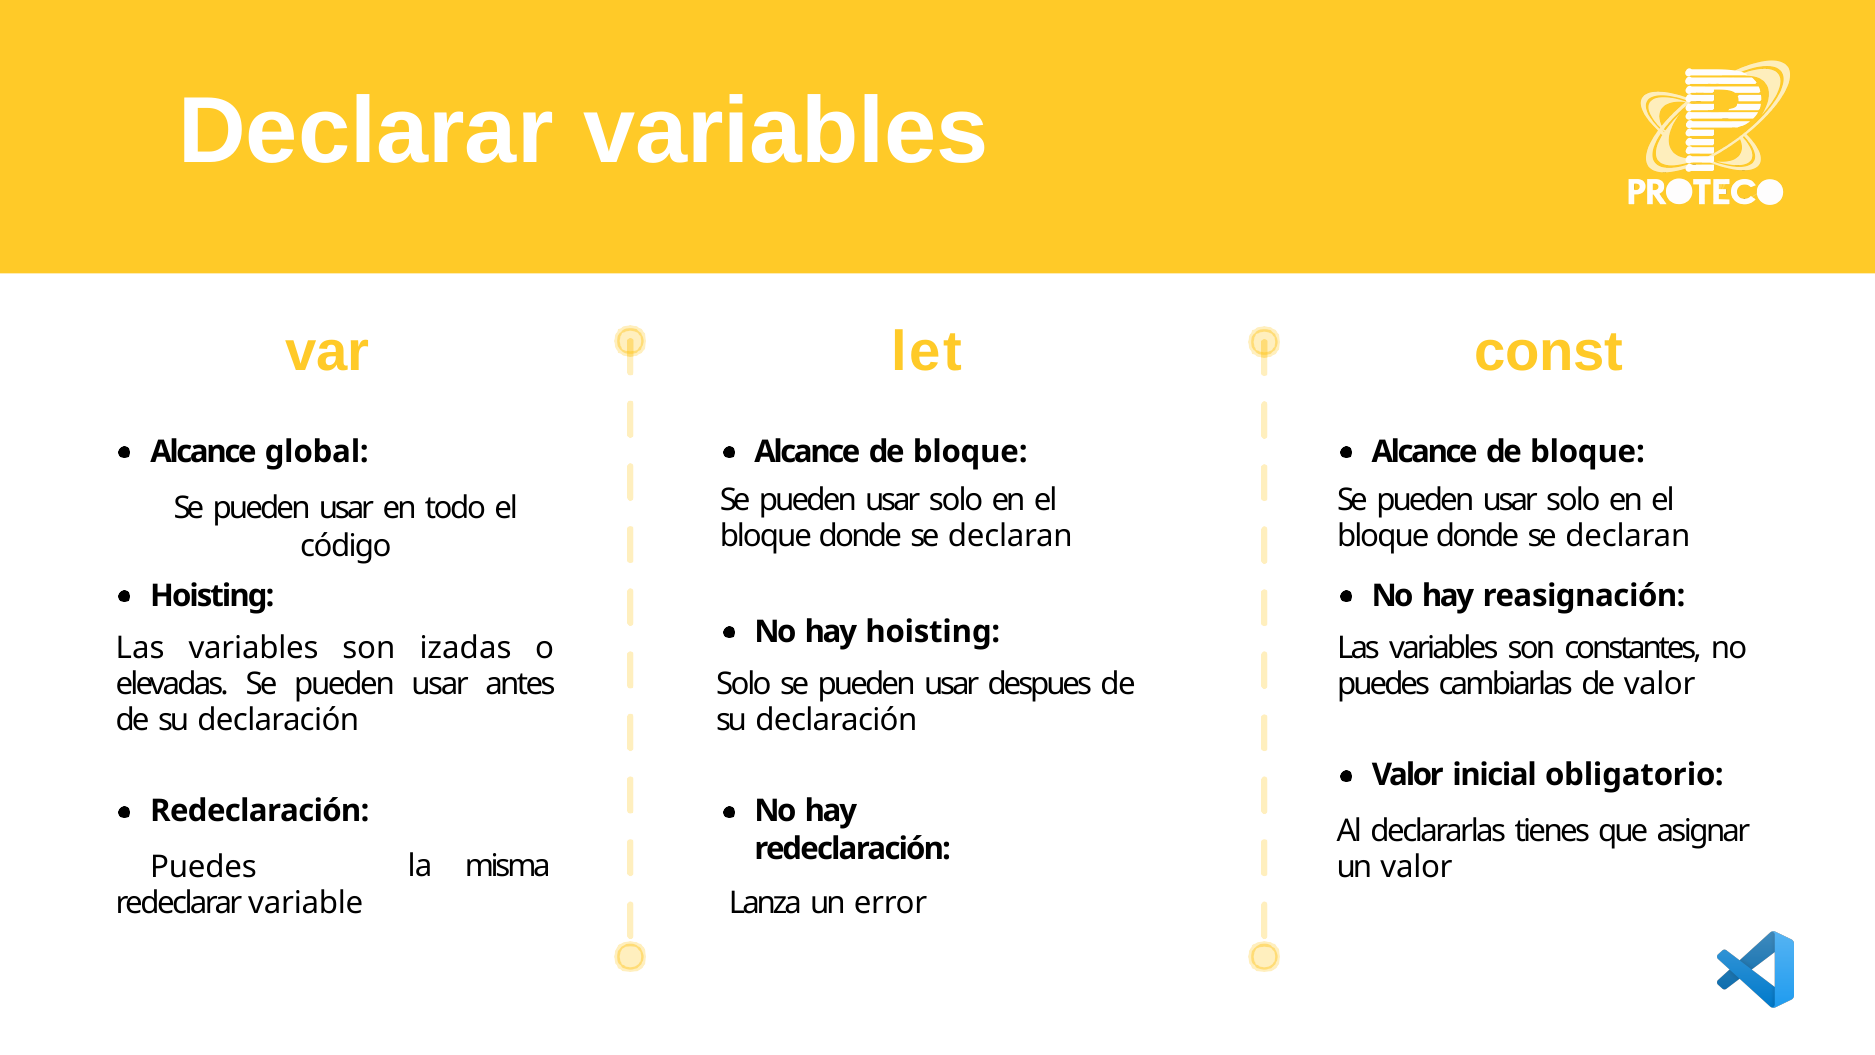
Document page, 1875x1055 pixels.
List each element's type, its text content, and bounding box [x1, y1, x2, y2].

title Declarar variables [176, 66, 1304, 245]
picture [118, 590, 130, 602]
text_box la misma [405, 843, 554, 883]
text_box No hay redeclaración: Lanza un error [726, 771, 1056, 921]
text_box Hoisting: [148, 572, 278, 613]
text_box Valor inicial obligatorio: Al declararlas tienes que asignar un valor [1334, 735, 1774, 884]
picture [1598, 52, 1827, 220]
picture [1248, 325, 1281, 973]
text_box let Alcance de bloque: Se pueden usar solo en el bloque donde se declaran [717, 311, 1152, 553]
picture [723, 805, 735, 818]
picture [614, 325, 647, 972]
picture [1340, 590, 1352, 602]
picture [723, 626, 735, 638]
picture [118, 446, 130, 459]
text_box No hay hoisting: Solo se pueden usar despues de su declaración [714, 594, 1154, 737]
picture [118, 805, 130, 818]
picture [1716, 930, 1794, 1008]
text_box Redeclaración: Puedes redeclarar variable [113, 771, 379, 920]
picture [1340, 446, 1352, 459]
picture [723, 446, 735, 459]
text_box Las variables son izadas o elevadas. Se pueden usar antes de su declaración [113, 624, 554, 737]
text_box var Alcance global: Se pueden usar en todo el código [113, 311, 550, 563]
picture [1340, 770, 1352, 782]
text_box const Alcance de bloque: Se pueden usar solo en el bloque donde se declaran No hay reasignación: Las variables son constantes, no puedes cambiarlas de valor [1335, 311, 1776, 701]
